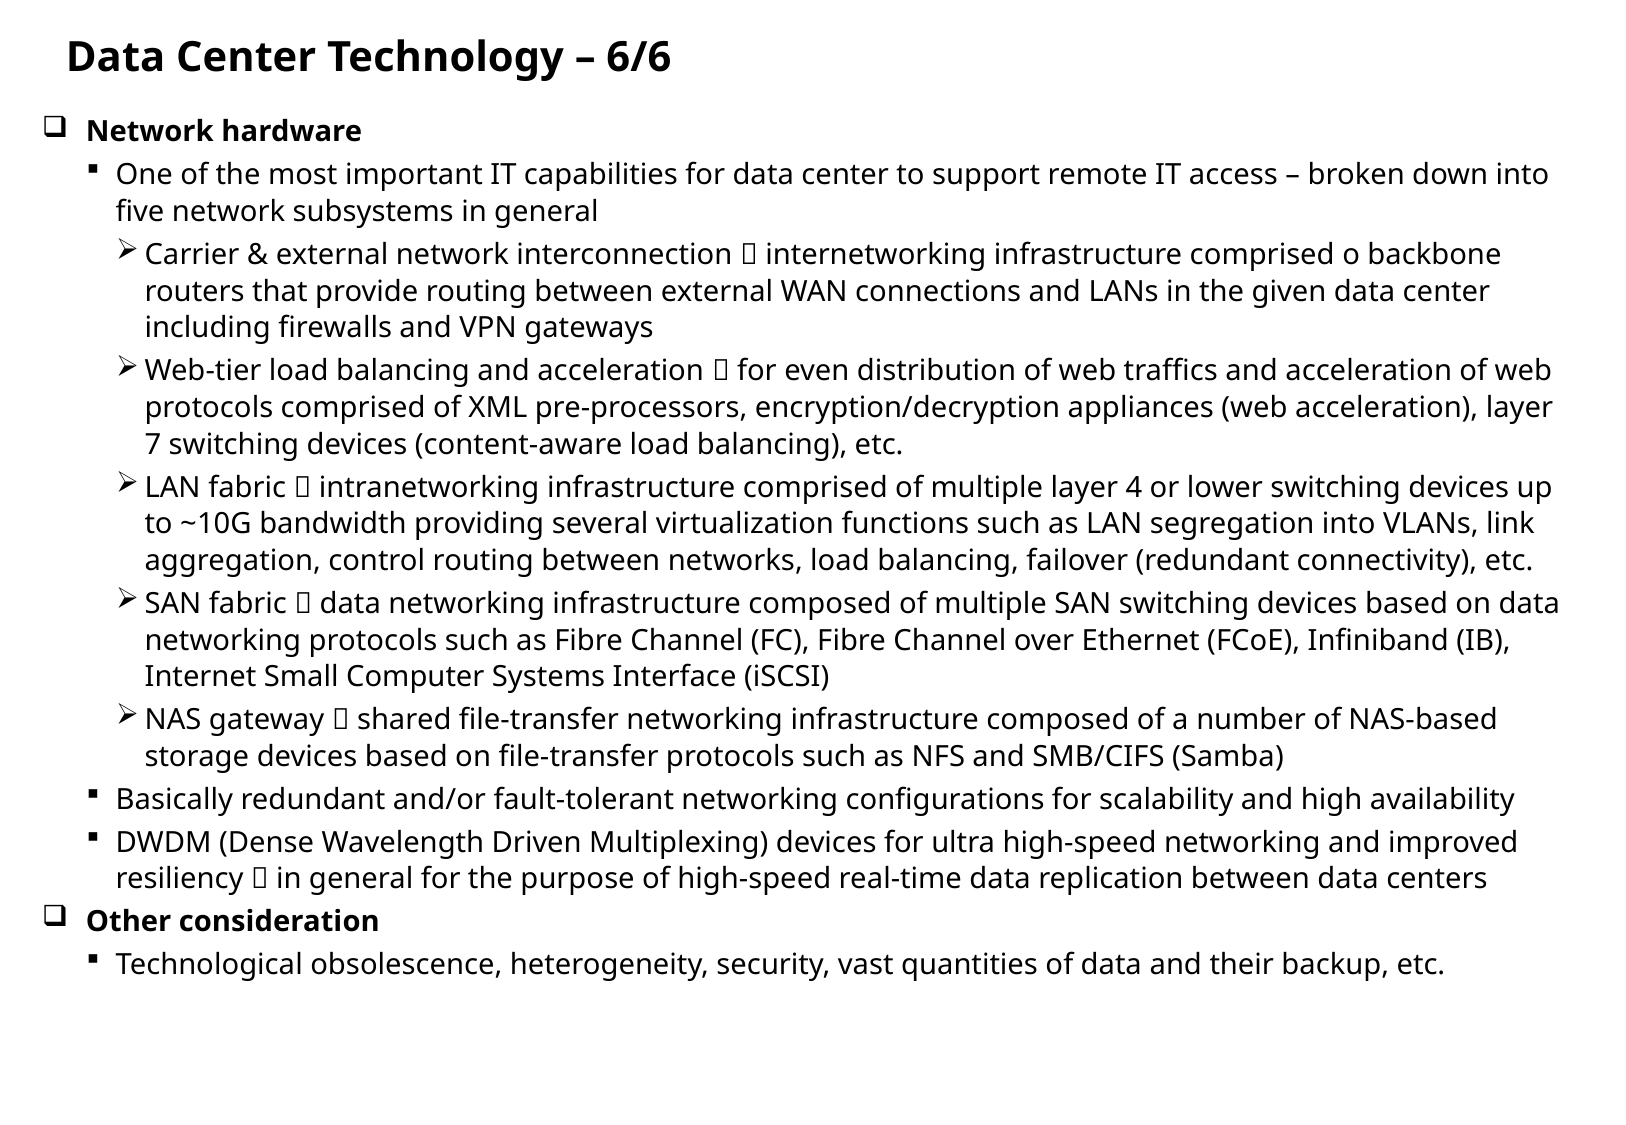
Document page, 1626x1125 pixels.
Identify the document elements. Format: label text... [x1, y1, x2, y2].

title Data Center Technology – 6/6 [50, 25, 1514, 85]
text_box Network hardware One of the most important IT capabilities for data center to support remote IT access – broken down into five network subsystems in general Carrier & external network interconnection  internetworking infrastructure comprised o backbone routers that provide routing between external WAN connections and LANs in the given data center including firewalls and VPN gateways Web-tier load balancing and acceleration  for even distribution of web traffics and acceleration of web protocols comprised of XML pre-processors, encryption/decryption appliances (web acceleration), layer 7 switching devices (content-aware load balancing), etc. LAN fabric  intranetworking infrastructure comprised of multiple layer 4 or lower switching devices up to ~10G bandwidth providing several virtualization functions such as LAN segregation into VLANs, link aggregation, control routing between networks, load balancing, failover (redundant connectivity), etc. SAN fabric  data networking infrastructure composed of multiple SAN switching devices based on data networking protocols such as Fibre Channel (FC), Fibre Channel over Ethernet (FCoE), Infiniband (IB), Internet Small Computer Systems Interface (iSCSI) NAS gateway  shared file-transfer networking infrastructure composed of a number of NAS-based storage devices based on file-transfer protocols such as NFS and SMB/CIFS (Samba) Basically redundant and/or fault-tolerant networking configurations for scalability and high availability DWDM (Dense Wavelength Driven Multiplexing) devices for ultra high-speed networking and improved resiliency  in general for the purpose of high-speed real-time data replication between data centers Other consideration Technological obsolescence, heterogeneity, security, vast quantities of data and their backup, etc. [27, 103, 1587, 988]
